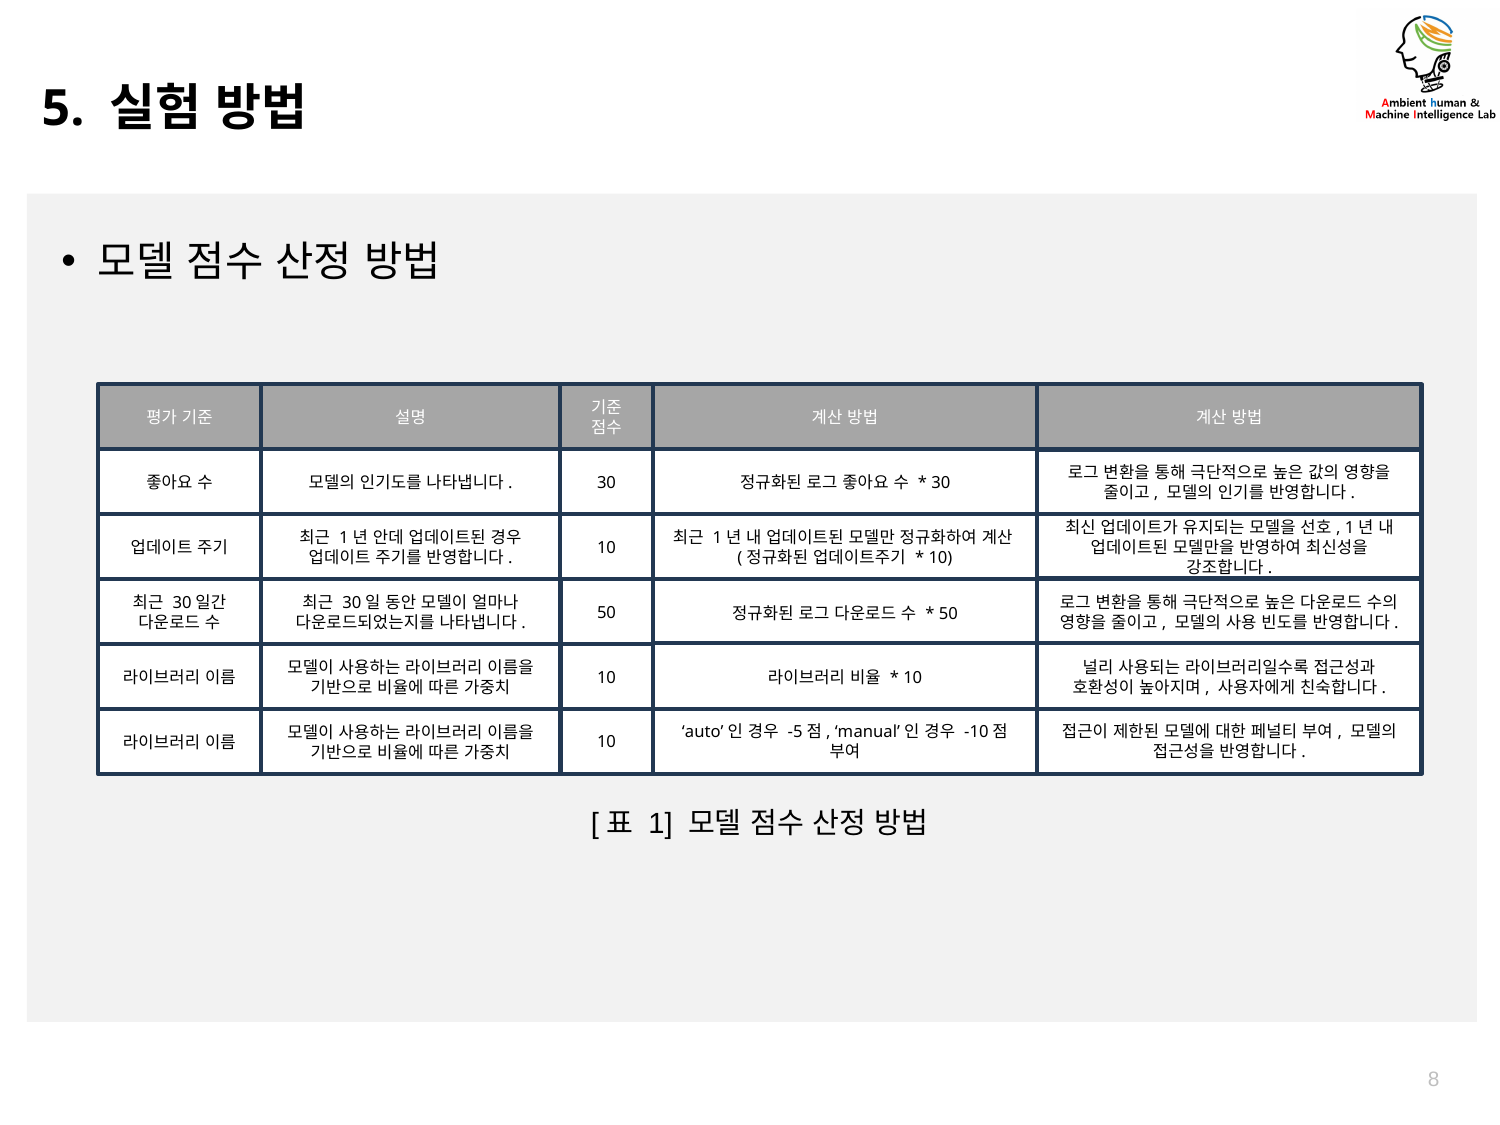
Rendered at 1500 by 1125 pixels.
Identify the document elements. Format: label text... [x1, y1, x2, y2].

text_box 정규화된 로그 다운로드 수 * 50 [651, 577, 1035, 641]
text_box 모델의 인기도를 나타냅니다. [259, 451, 562, 512]
text_box 좋아요 수 [96, 451, 259, 512]
text_box 정규화된 로그 좋아요 수 * 30 [651, 451, 1035, 512]
text_box 라이브러리 비율 * 10 [651, 641, 1035, 707]
text_box 10 [563, 642, 651, 707]
text_box 모델이 사용하는 라이브러리 이름을 기반으로 비율에 따른 가중치 [259, 642, 563, 707]
text_box 50 [563, 577, 651, 642]
text_box 라이브러리 이름 [96, 707, 259, 776]
list 5. 실험 방법 [26, 67, 1477, 143]
text_box 최근 30일 동안 모델이 얼마나 다운로드되었는지를 나타냅니다. [259, 577, 563, 642]
text_box 기준 점수 [562, 382, 651, 451]
text_box 계산 방법 [651, 382, 1035, 451]
text_box 로그 변환을 통해 극단적으로 높은 다운로드 수의 영향을 줄이고, 모델의 사용 빈도를 반영합니다. [1035, 576, 1424, 641]
text_box 설명 [259, 382, 562, 451]
text_box 널리 사용되는 라이브러리일수록 접근성과 호환성이 높아지며, 사용자에게 친숙합니다. [1035, 641, 1424, 707]
text_box 업데이트 주기 [96, 512, 259, 577]
text_box 최신 업데이트가 유지되는 모델을 선호, 1년 내 업데이트된 모델만을 반영하여 최신성을 강조합니다. [1035, 512, 1424, 576]
text_box 로그 변환을 통해 극단적으로 높은 값의 영향을 줄이고, 모델의 인기를 반영합니다. [1035, 451, 1424, 512]
list 8 [1413, 1058, 1477, 1098]
text_box 평가 기준 [96, 382, 259, 451]
text_box 10 [563, 707, 651, 776]
text_box 최근 1년 안데 업데이트된 경우 업데이트 주기를 반영합니다. [259, 512, 562, 577]
text_box 최근 30일간 다운로드 수 [96, 577, 259, 642]
text_box 모델이 사용하는 라이브러리 이름을 기반으로 비율에 따른 가중치 [259, 707, 563, 776]
text_box 계산 방법 [1035, 382, 1424, 451]
text_box 10 [562, 512, 651, 577]
text_box 30 [562, 451, 651, 512]
list 모델 점수 산정 방법 [26, 202, 1474, 1007]
text_box ‘auto’인 경우 -5점, ‘manual’인 경우 -10점 부여 [651, 707, 1036, 776]
picture [1356, 8, 1500, 122]
text_box 최근 1년 내 업데이트된 모델만 정규화하여 계산(정규화된 업데이트주기 * 10) [651, 512, 1035, 577]
text_box 접근이 제한된 모델에 대한 페널티 부여, 모델의 접근성을 반영합니다. [1035, 707, 1424, 776]
text_box 라이브러리 이름 [96, 642, 259, 707]
text_box [표 1] 모델 점수 산정 방법 [96, 803, 1424, 841]
